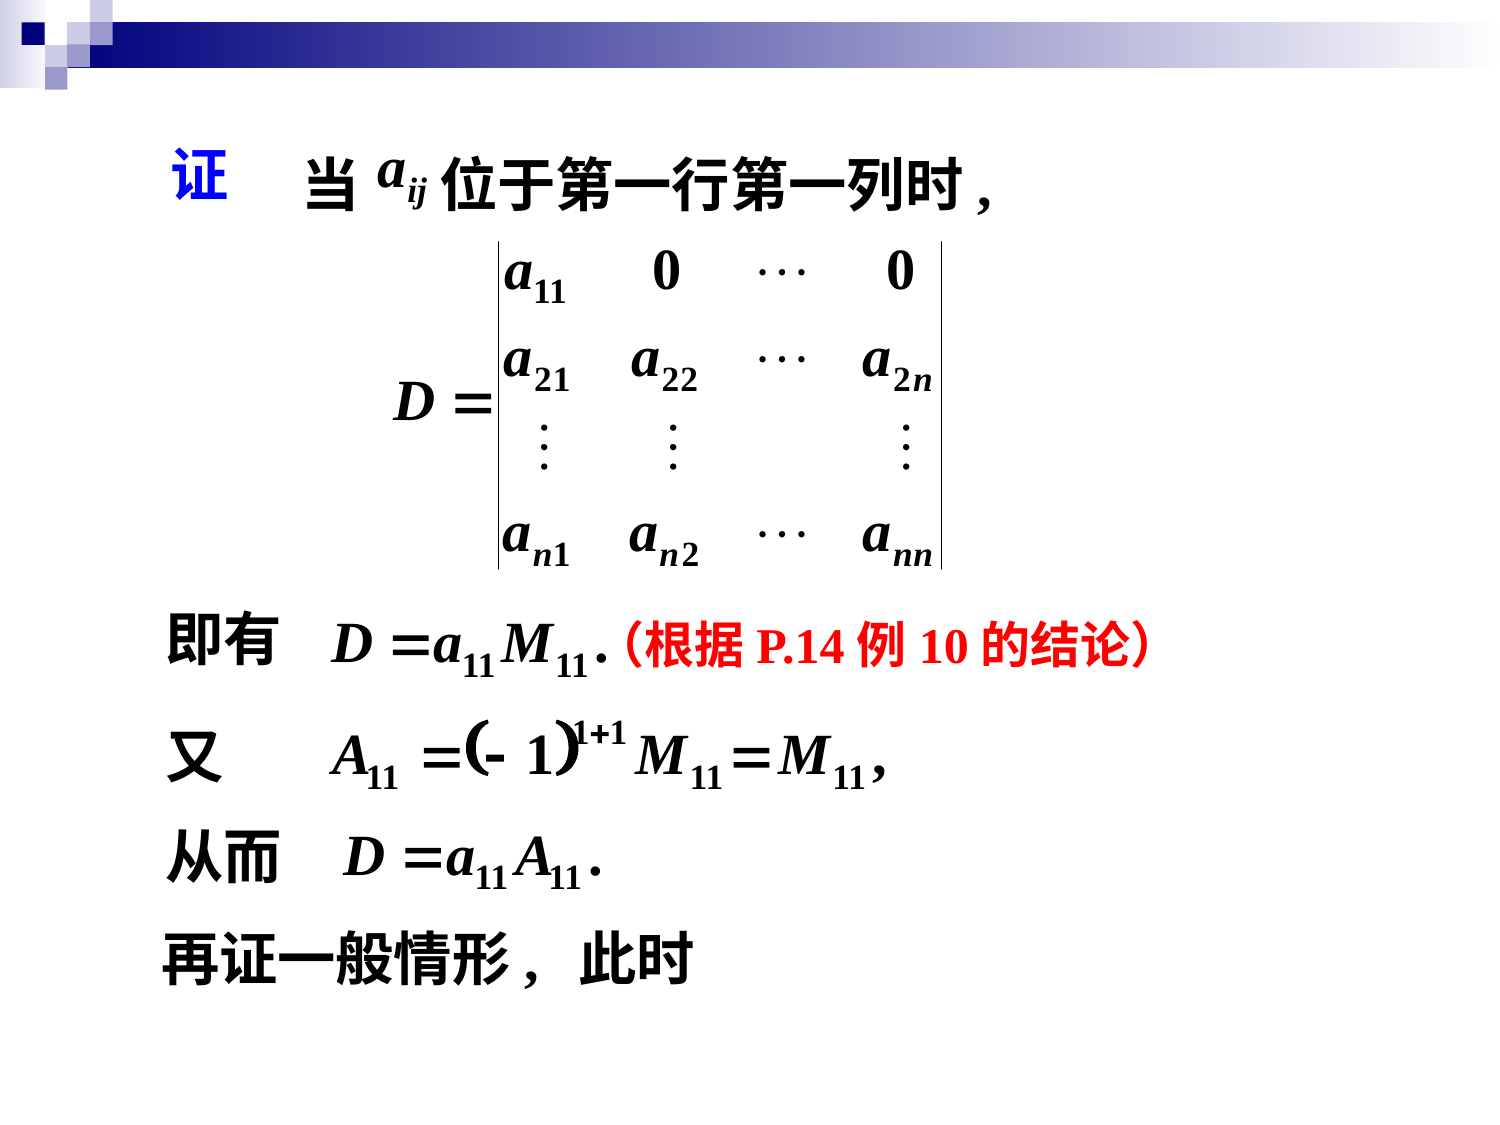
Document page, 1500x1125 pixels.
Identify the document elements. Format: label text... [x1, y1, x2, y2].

text_box 即有 [150, 594, 298, 680]
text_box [155, 130, 1006, 227]
text_box 再证一般情形, [146, 914, 554, 1000]
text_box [724, 724, 890, 794]
text_box 从而 [150, 812, 298, 898]
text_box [324, 612, 611, 682]
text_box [337, 824, 605, 894]
text_box 此时 [563, 914, 710, 1000]
text_box （根据P.14例10的结论） [579, 606, 1196, 682]
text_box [324, 712, 728, 794]
text_box 又 [150, 712, 239, 798]
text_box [387, 237, 949, 576]
